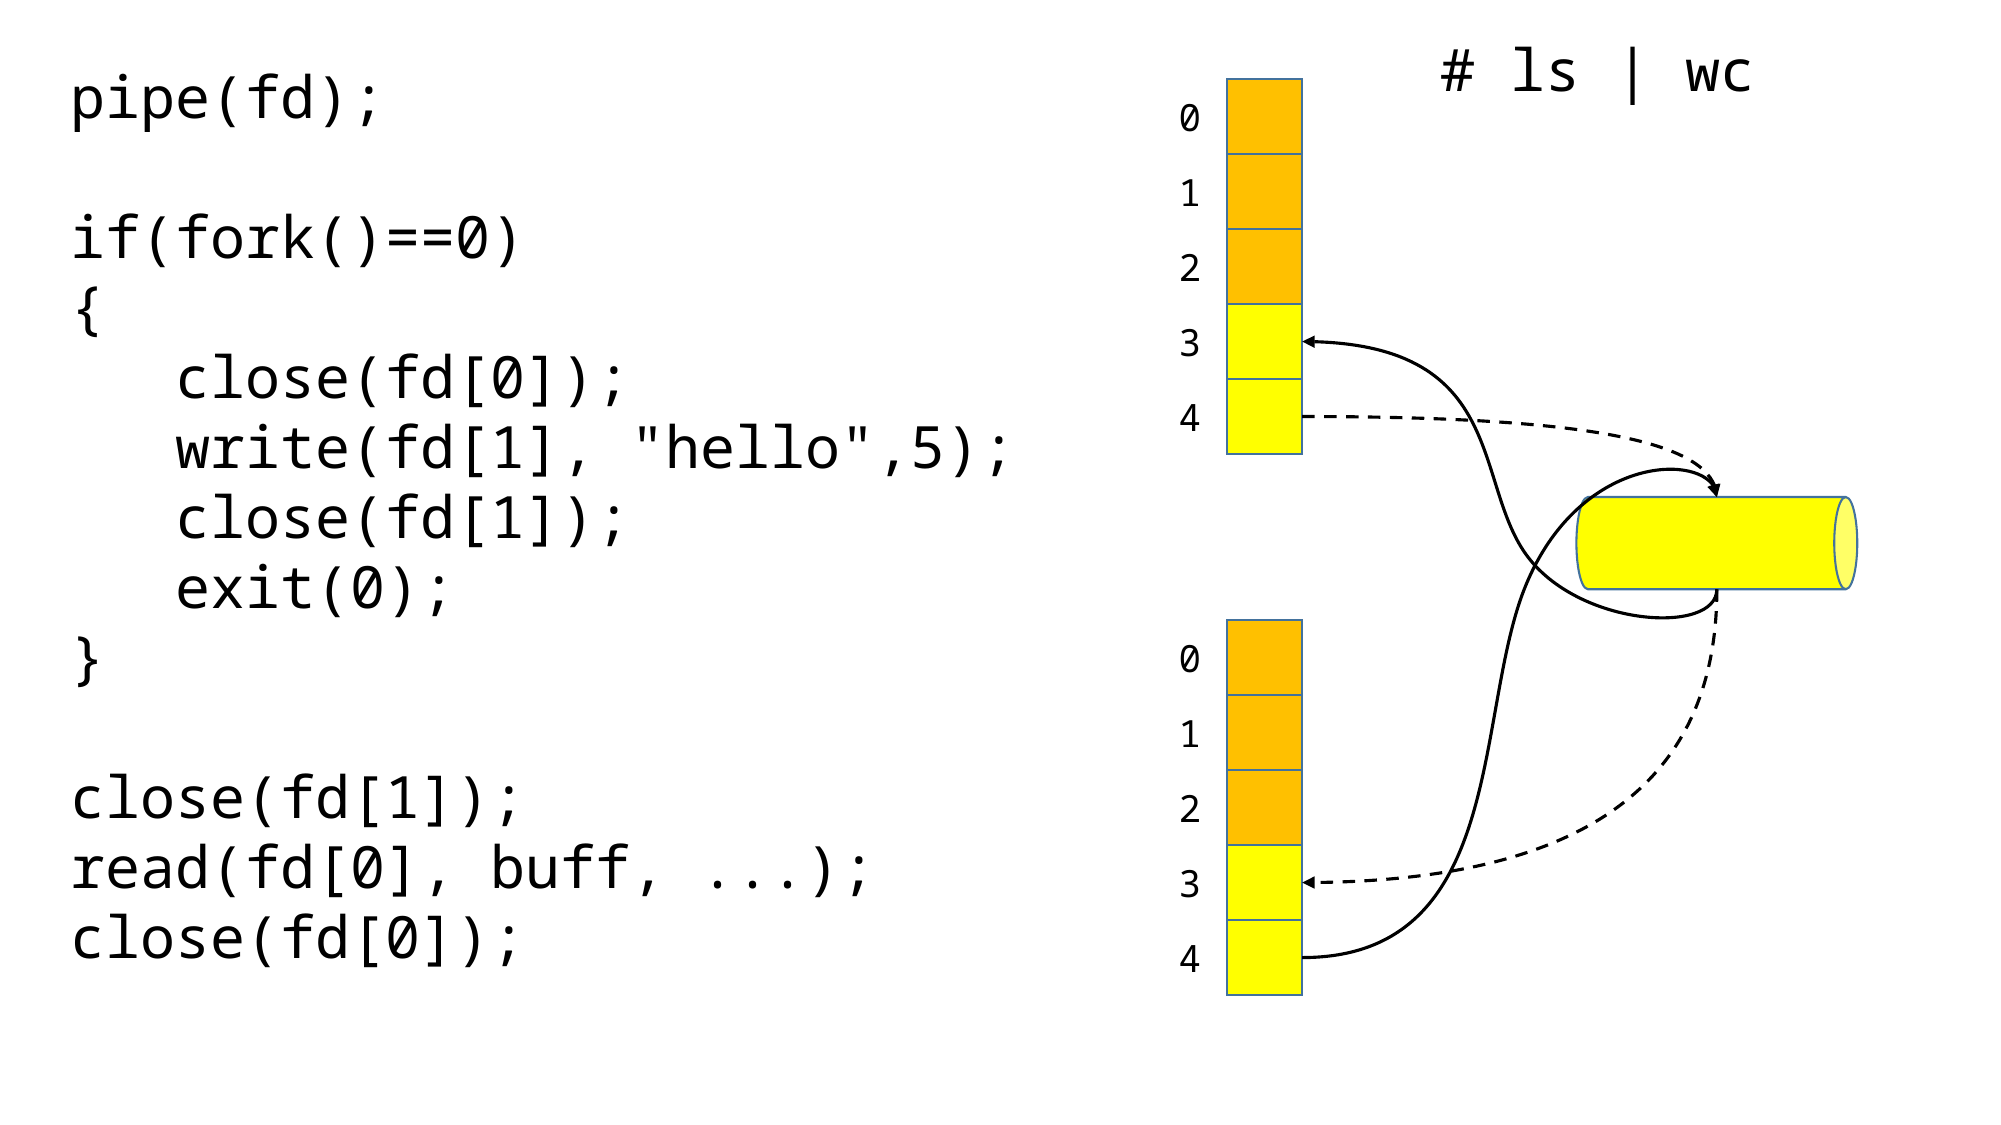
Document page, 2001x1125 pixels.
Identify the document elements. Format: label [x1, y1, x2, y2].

text_box [1151, 78, 1859, 996]
text_box [1425, 25, 1771, 111]
text_box [55, 53, 1031, 1048]
